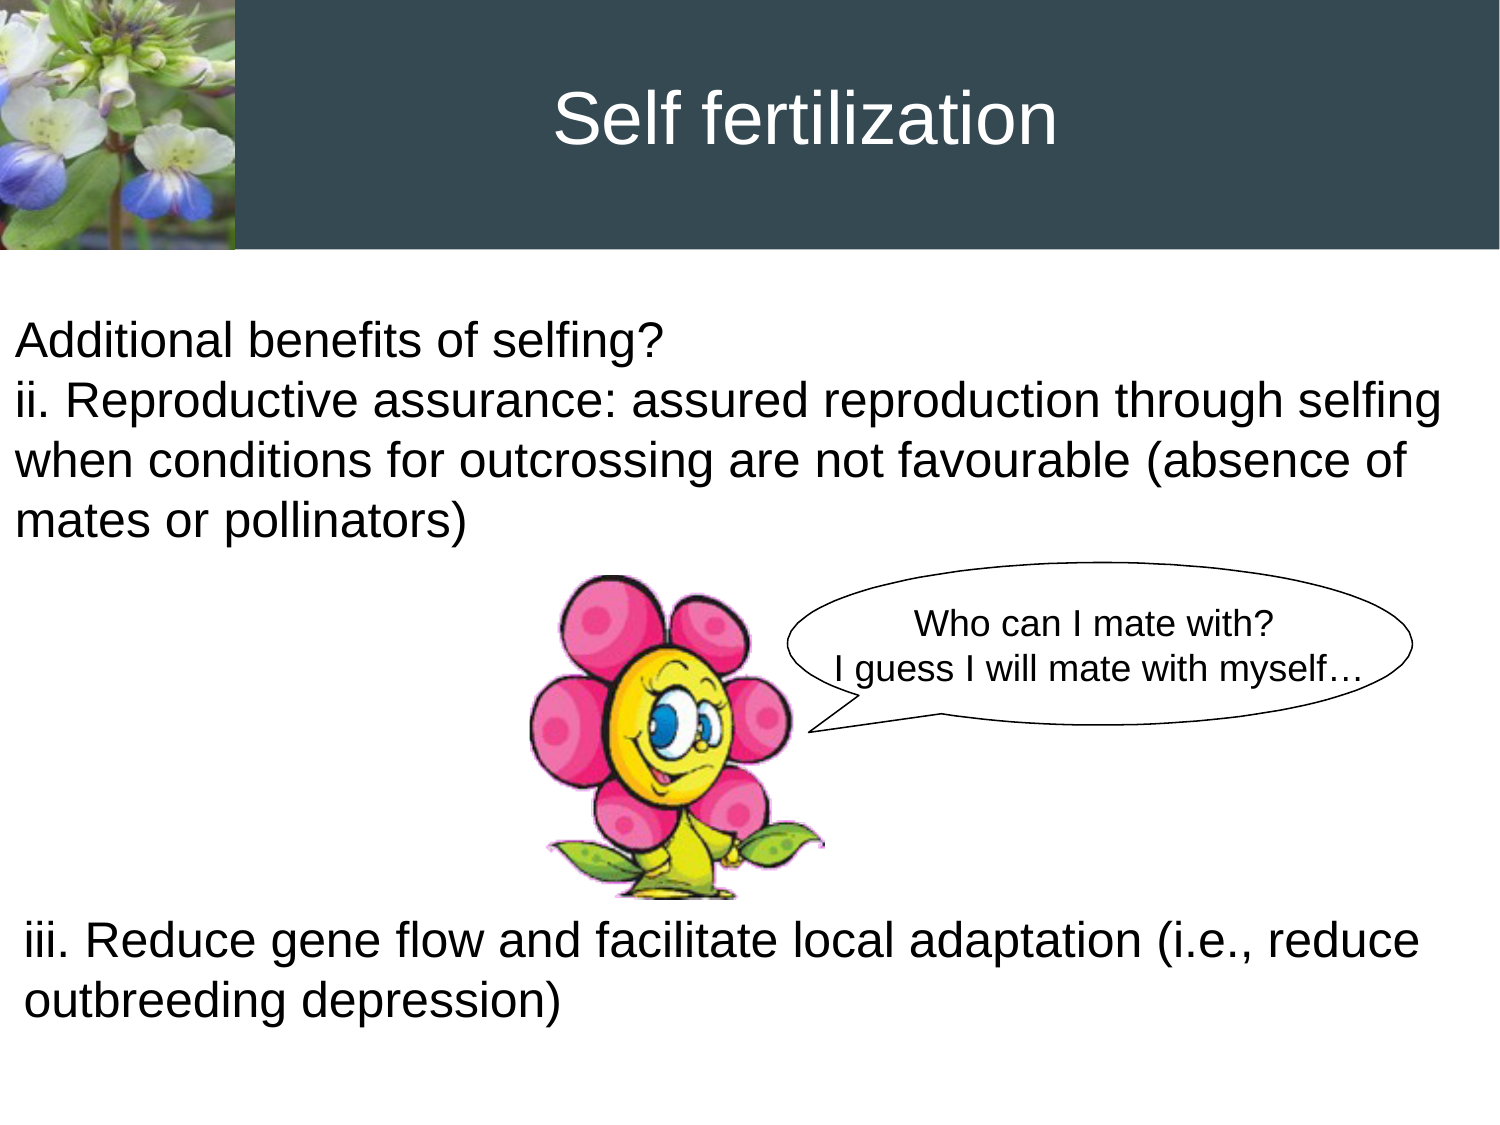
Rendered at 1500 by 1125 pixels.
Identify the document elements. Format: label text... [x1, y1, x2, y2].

text_box [0, 0, 235, 250]
text_box Additional benefits of selfing? ii. Reproductive assurance: assured reproduction through selfing when conditions for outcrossing are not favourable (absence of mates or pollinators) Who can I mate with? I guess I will mate with myself… [12, 307, 1444, 689]
text_box [808, 689, 1360, 733]
text_box iii. Reduce gene flow and facilitate local adaptation (i.e., reduce outbreeding depression) [21, 907, 1425, 1028]
text_box [529, 689, 825, 900]
title Self fertilization [80, 45, 1420, 258]
